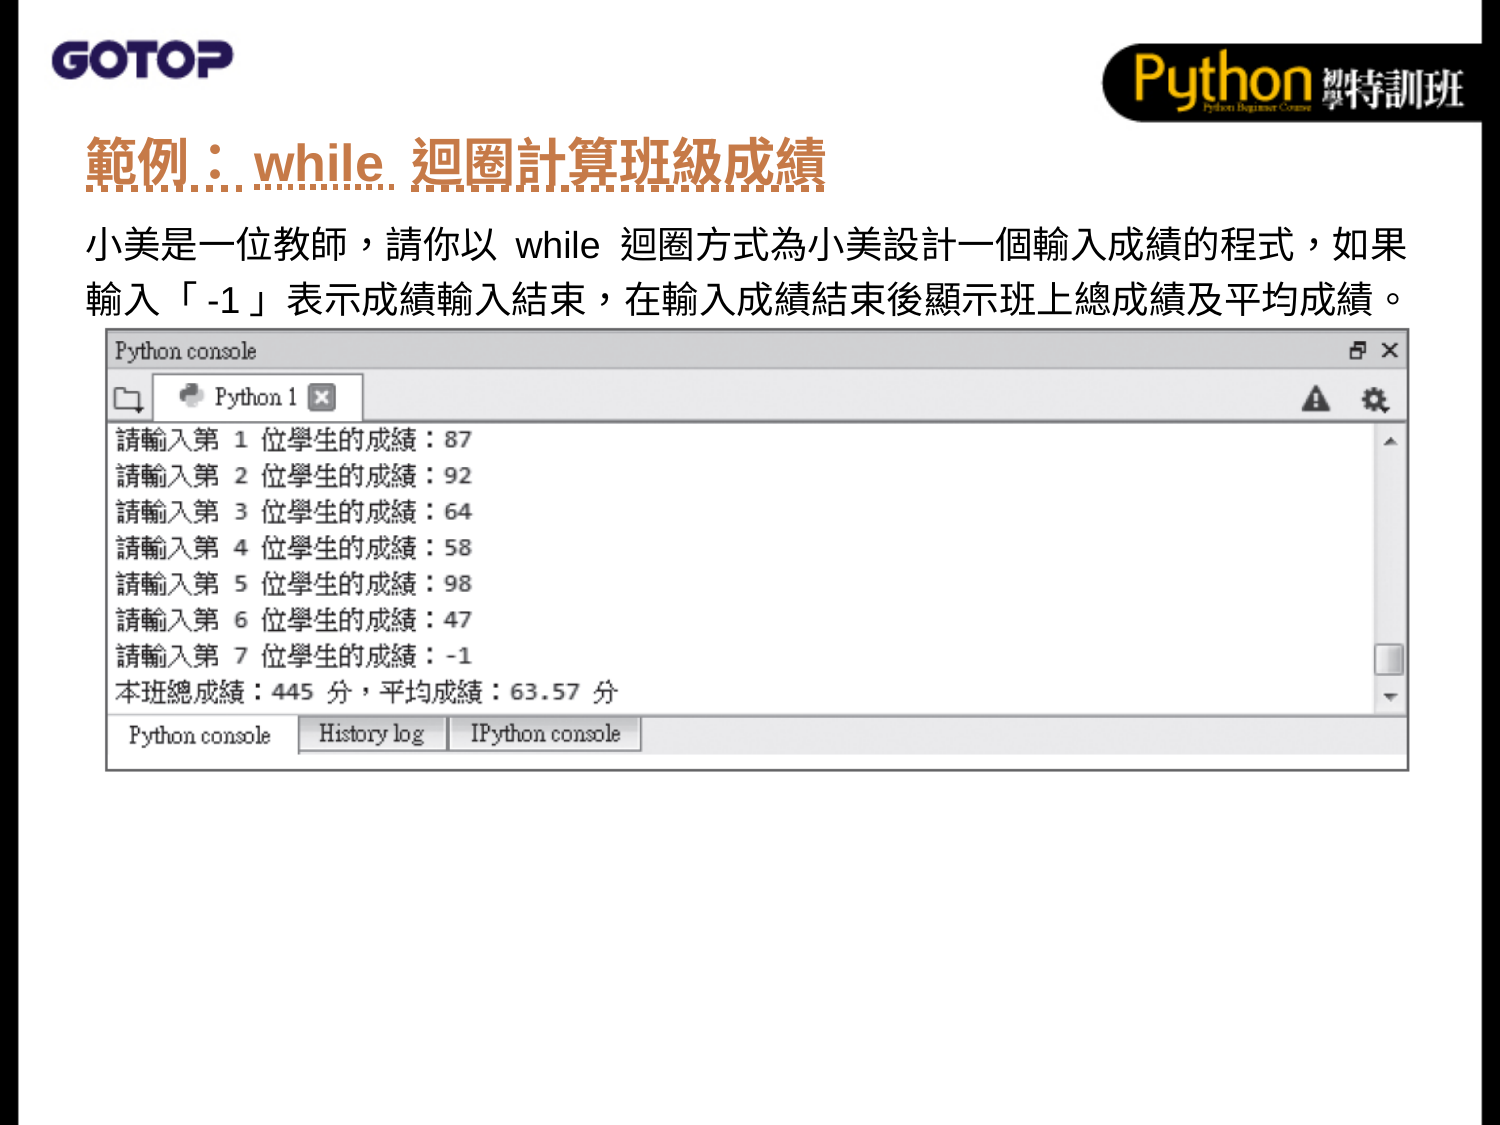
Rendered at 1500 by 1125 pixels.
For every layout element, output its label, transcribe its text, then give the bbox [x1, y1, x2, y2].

list 範例：while 迴圈計算班級成績 小美是一位教師，請你以 while 迴圈方式為小美設計一個輸入成績的程式，如果輸入「-1」表示成績輸入結束，在輸入成績結束後顯示班上總成績及平均成績。 [70, 121, 1430, 1067]
picture [0, 0, 1500, 1125]
